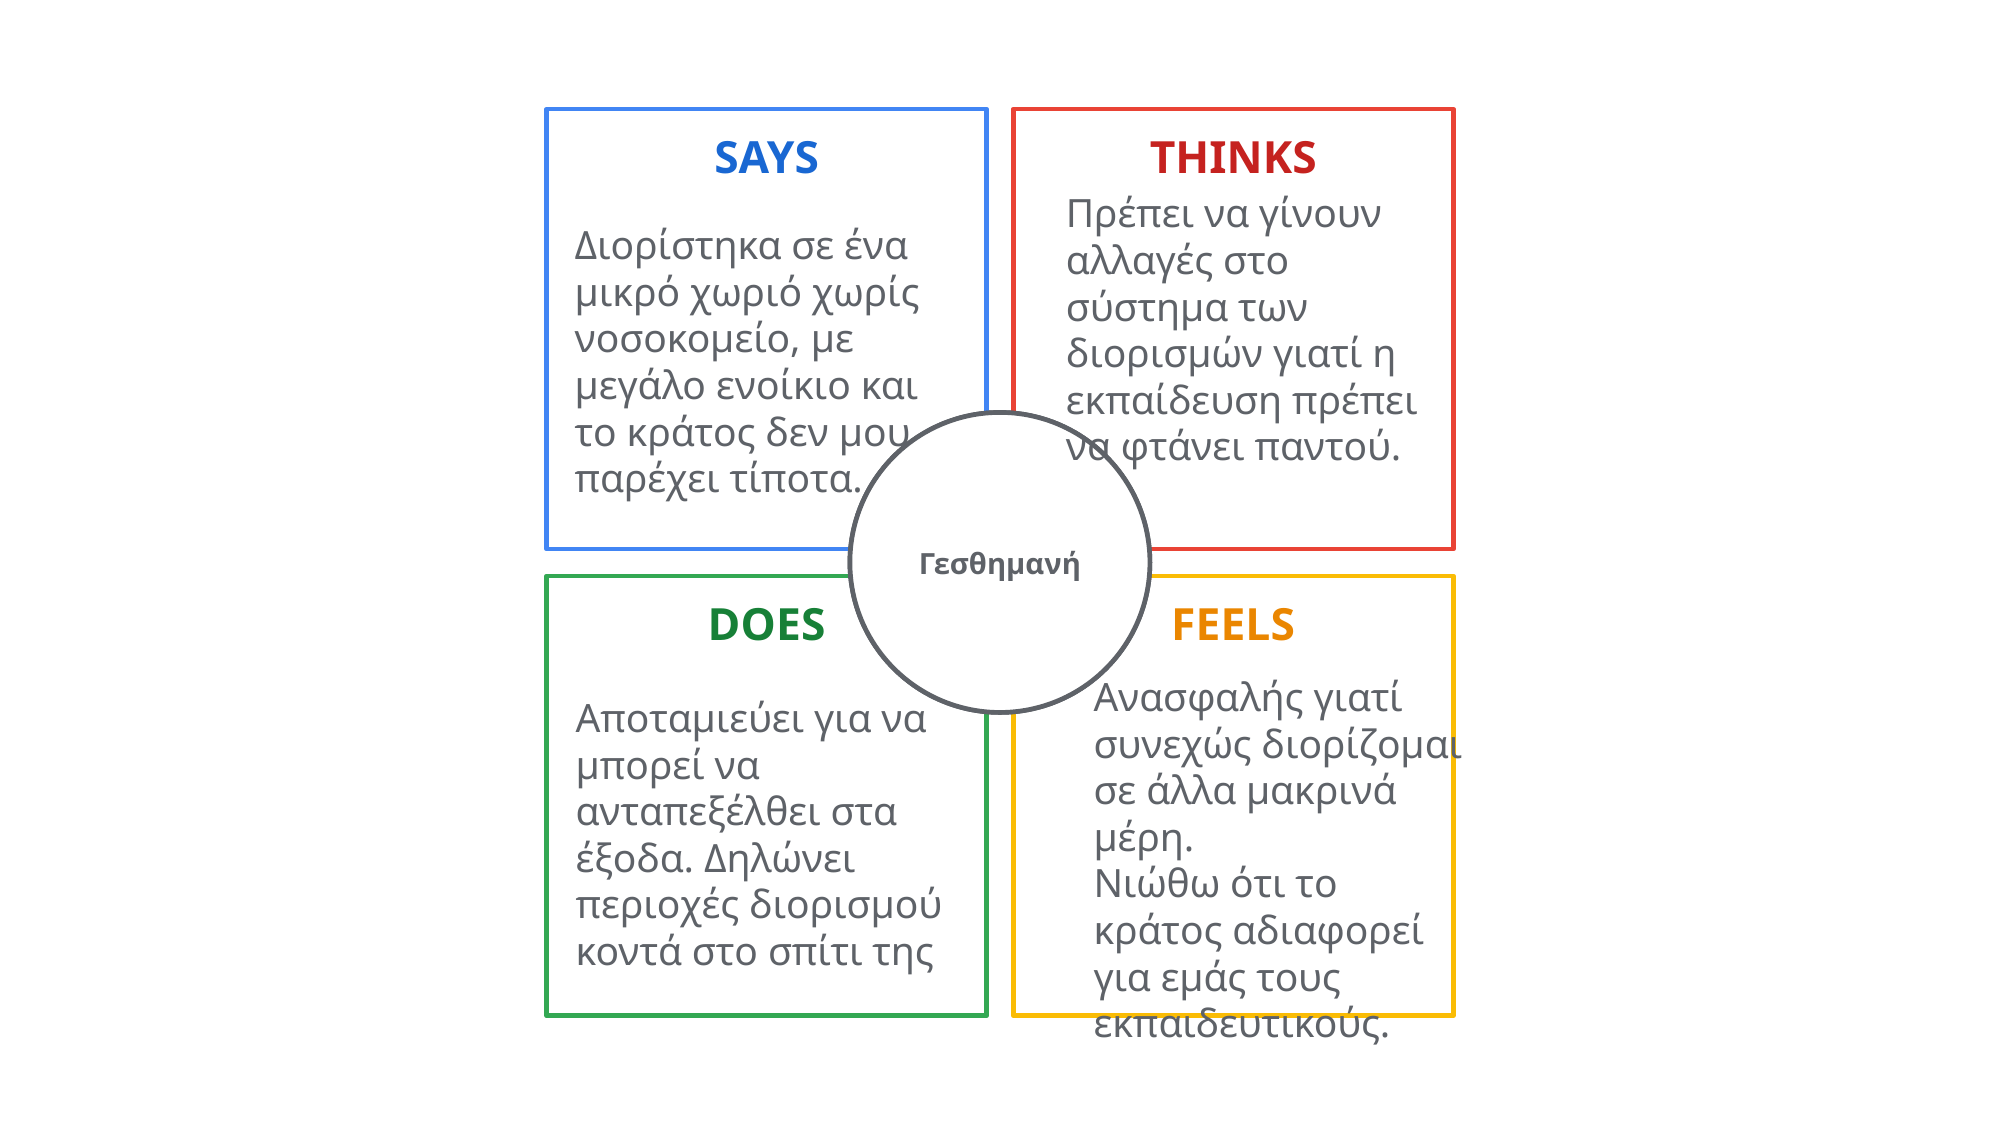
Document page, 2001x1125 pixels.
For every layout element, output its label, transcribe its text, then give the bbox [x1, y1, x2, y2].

list Ανασφαλής γιατί συνεχώς διορίζομαι σε άλλα μακρινά μέρη. Νιώθω ότι το κράτος αδιαφορεί για εμάς τους εκπαιδευτικούς. [1073, 606, 1496, 924]
list Αποταμιεύει για να μπορεί να ανταπεξέλθει στα έξοδα. Δηλώνει περιοχές διορισμού κοντά στο σπίτι της [555, 673, 978, 991]
list Διορίστηκα σε ένα μικρό χωριό χωρίς νοσοκομείο, με μεγάλο ενοίκιο και το κράτος δεν μου παρέχει τίποτα. [554, 200, 977, 527]
text_box Γεσθημανή [849, 412, 1150, 713]
list Πρέπει να γίνουν αλλαγές στο σύστημα των διορισμών γιατί η εκπαίδευση πρέπει να φτάνει παντού. [1045, 169, 1468, 487]
